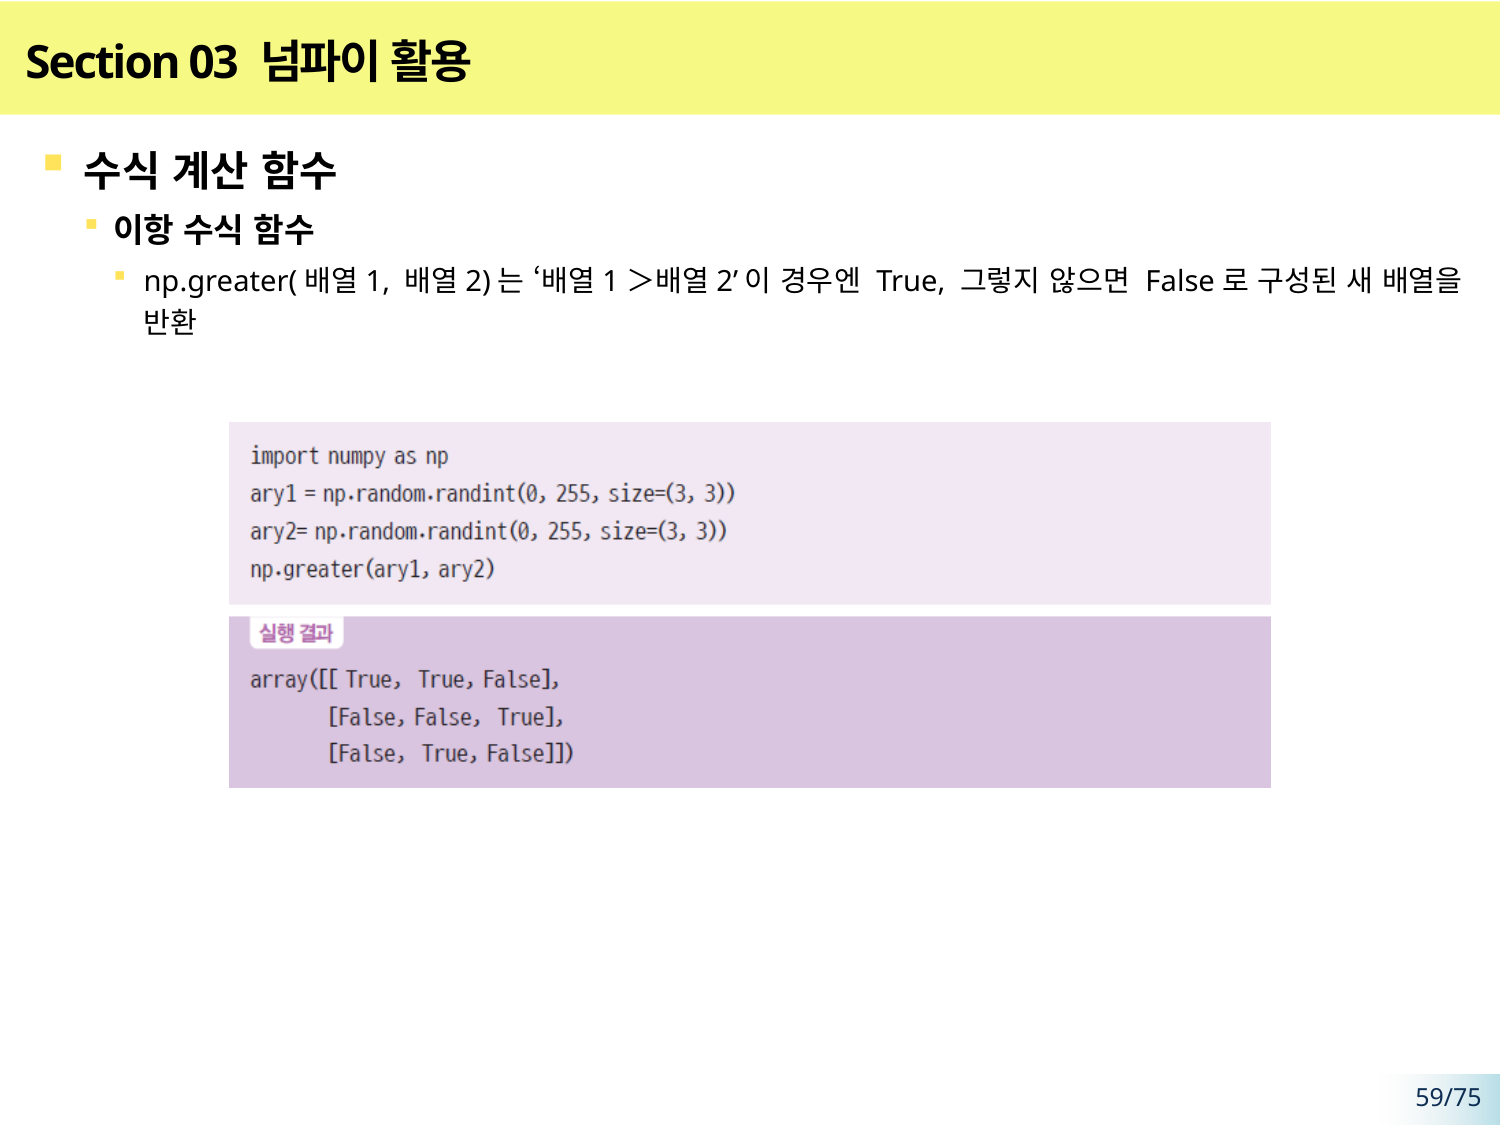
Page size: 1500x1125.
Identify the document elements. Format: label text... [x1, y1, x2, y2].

list 수식 계산 함수 이항 수식 함수 np.greater(배열1, 배열2)는 ‘배열1＞배열2’이 경우엔 True, 그렇지 않으면 False로 구성된 새 배열을 반환 [10, 126, 1481, 1057]
title Section 03 넘파이 활용 [10, 21, 1288, 99]
picture [229, 421, 1271, 788]
